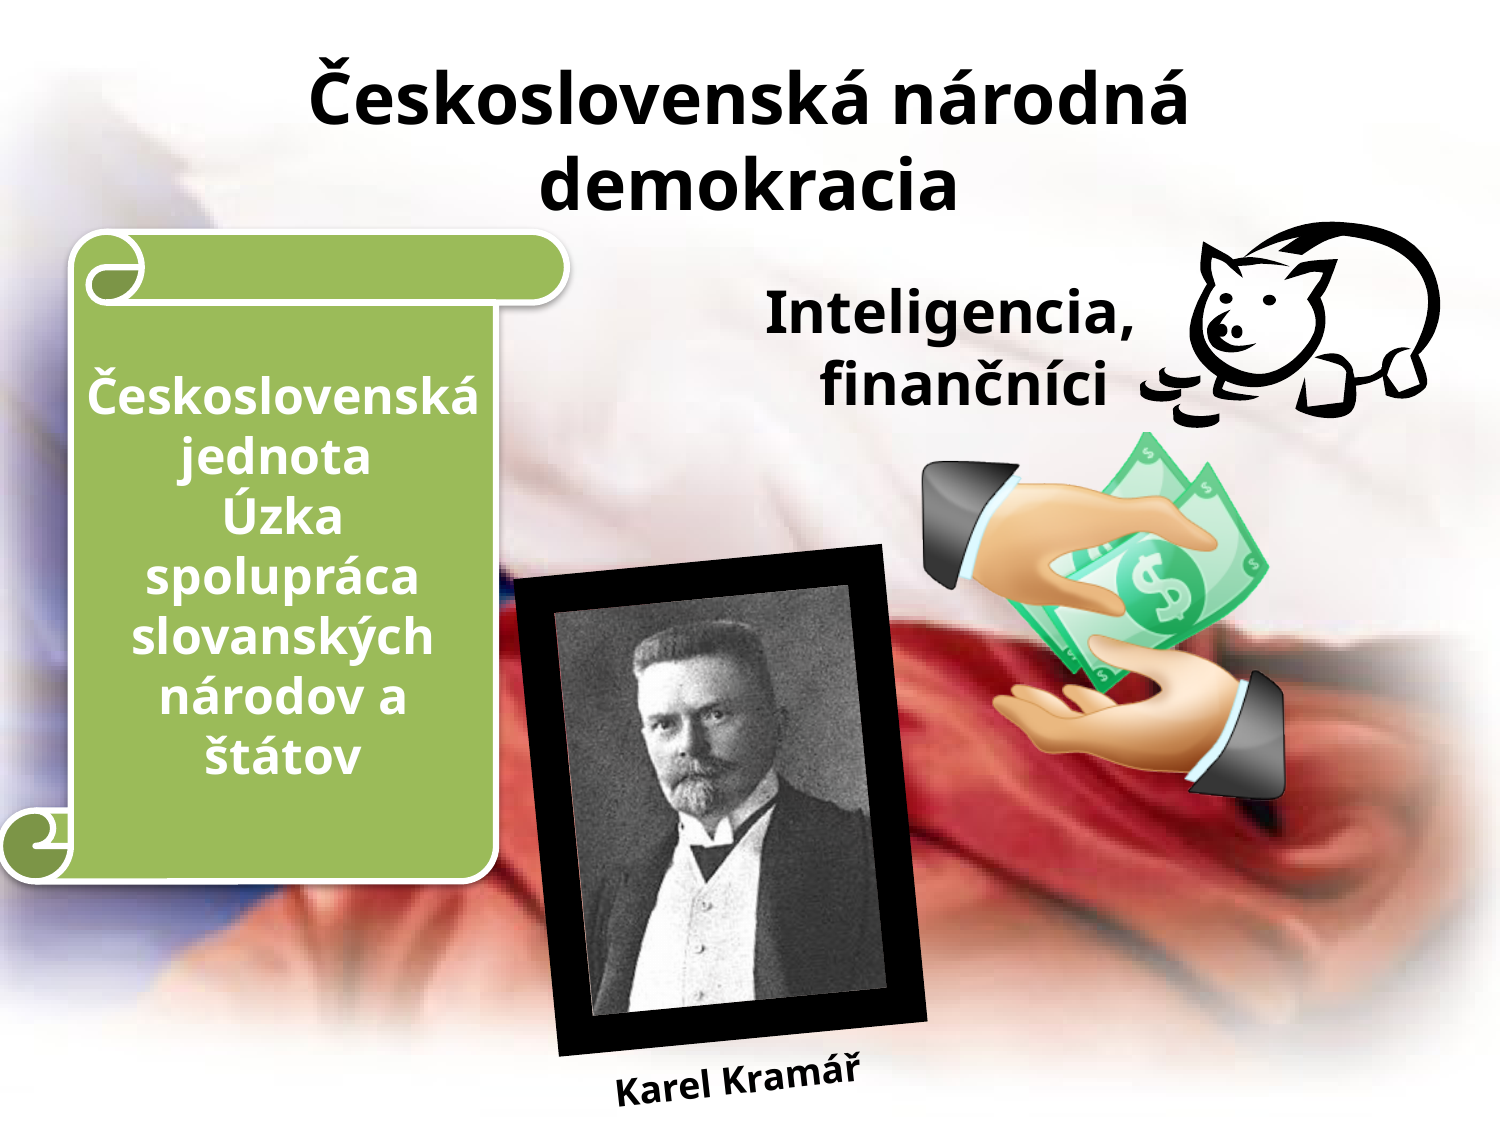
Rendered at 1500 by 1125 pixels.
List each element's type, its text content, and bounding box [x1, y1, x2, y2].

title Československá národná demokracia [75, 45, 1425, 233]
text_box Karel Kramář [596, 1033, 879, 1125]
text_box Československá jednota Úzka spolupráca slovanských národov a štátov [0, 228, 571, 885]
list Inteligencia, finančníci [750, 267, 1134, 426]
picture [0, 0, 1500, 1125]
